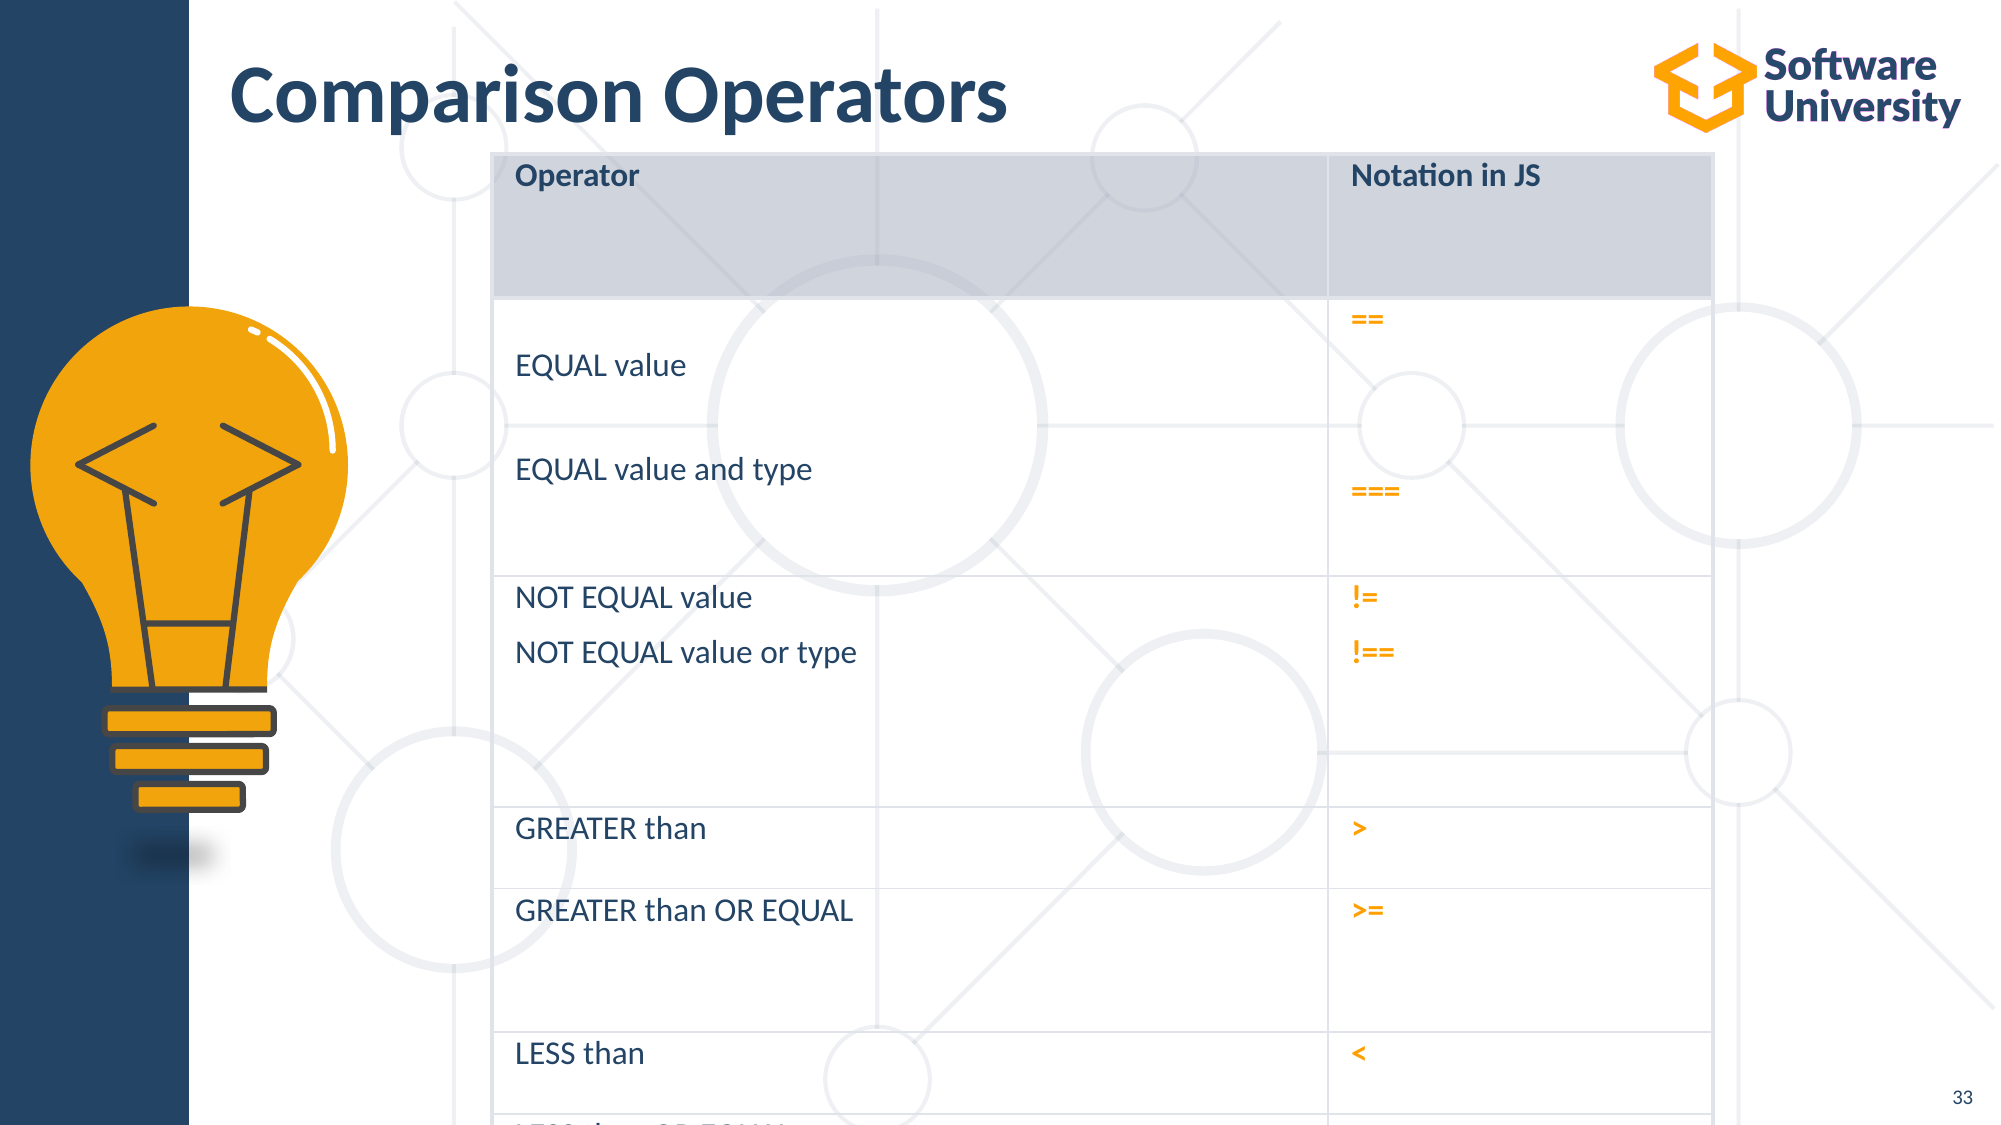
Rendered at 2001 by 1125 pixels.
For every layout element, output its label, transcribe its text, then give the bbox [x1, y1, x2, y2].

picture [1641, 31, 1972, 145]
text_box 31 [1927, 1067, 1988, 1116]
table_cell LESS than OR EQUAL [494, 1115, 1327, 1125]
table_cell EQUAL value EQUAL value and type [494, 300, 1327, 575]
table_cell LESS than [494, 1033, 1327, 1113]
table_header Operator [494, 156, 1327, 296]
table_cell < [1329, 1033, 1711, 1113]
text_box Comparison Operators [212, 16, 1628, 162]
table_cell > [1329, 808, 1711, 888]
table_cell NOT EQUAL value NOT EQUAL value or type [494, 577, 1327, 806]
table_cell GREATER than [494, 808, 1327, 888]
table_header Notation in JS [1329, 156, 1711, 296]
table_cell <= [1329, 1115, 1711, 1125]
table_cell != !== [1329, 577, 1711, 806]
table_cell == === [1329, 300, 1711, 575]
table_cell >= [1329, 889, 1711, 1031]
table_cell GREATER than OR EQUAL [494, 889, 1327, 1031]
